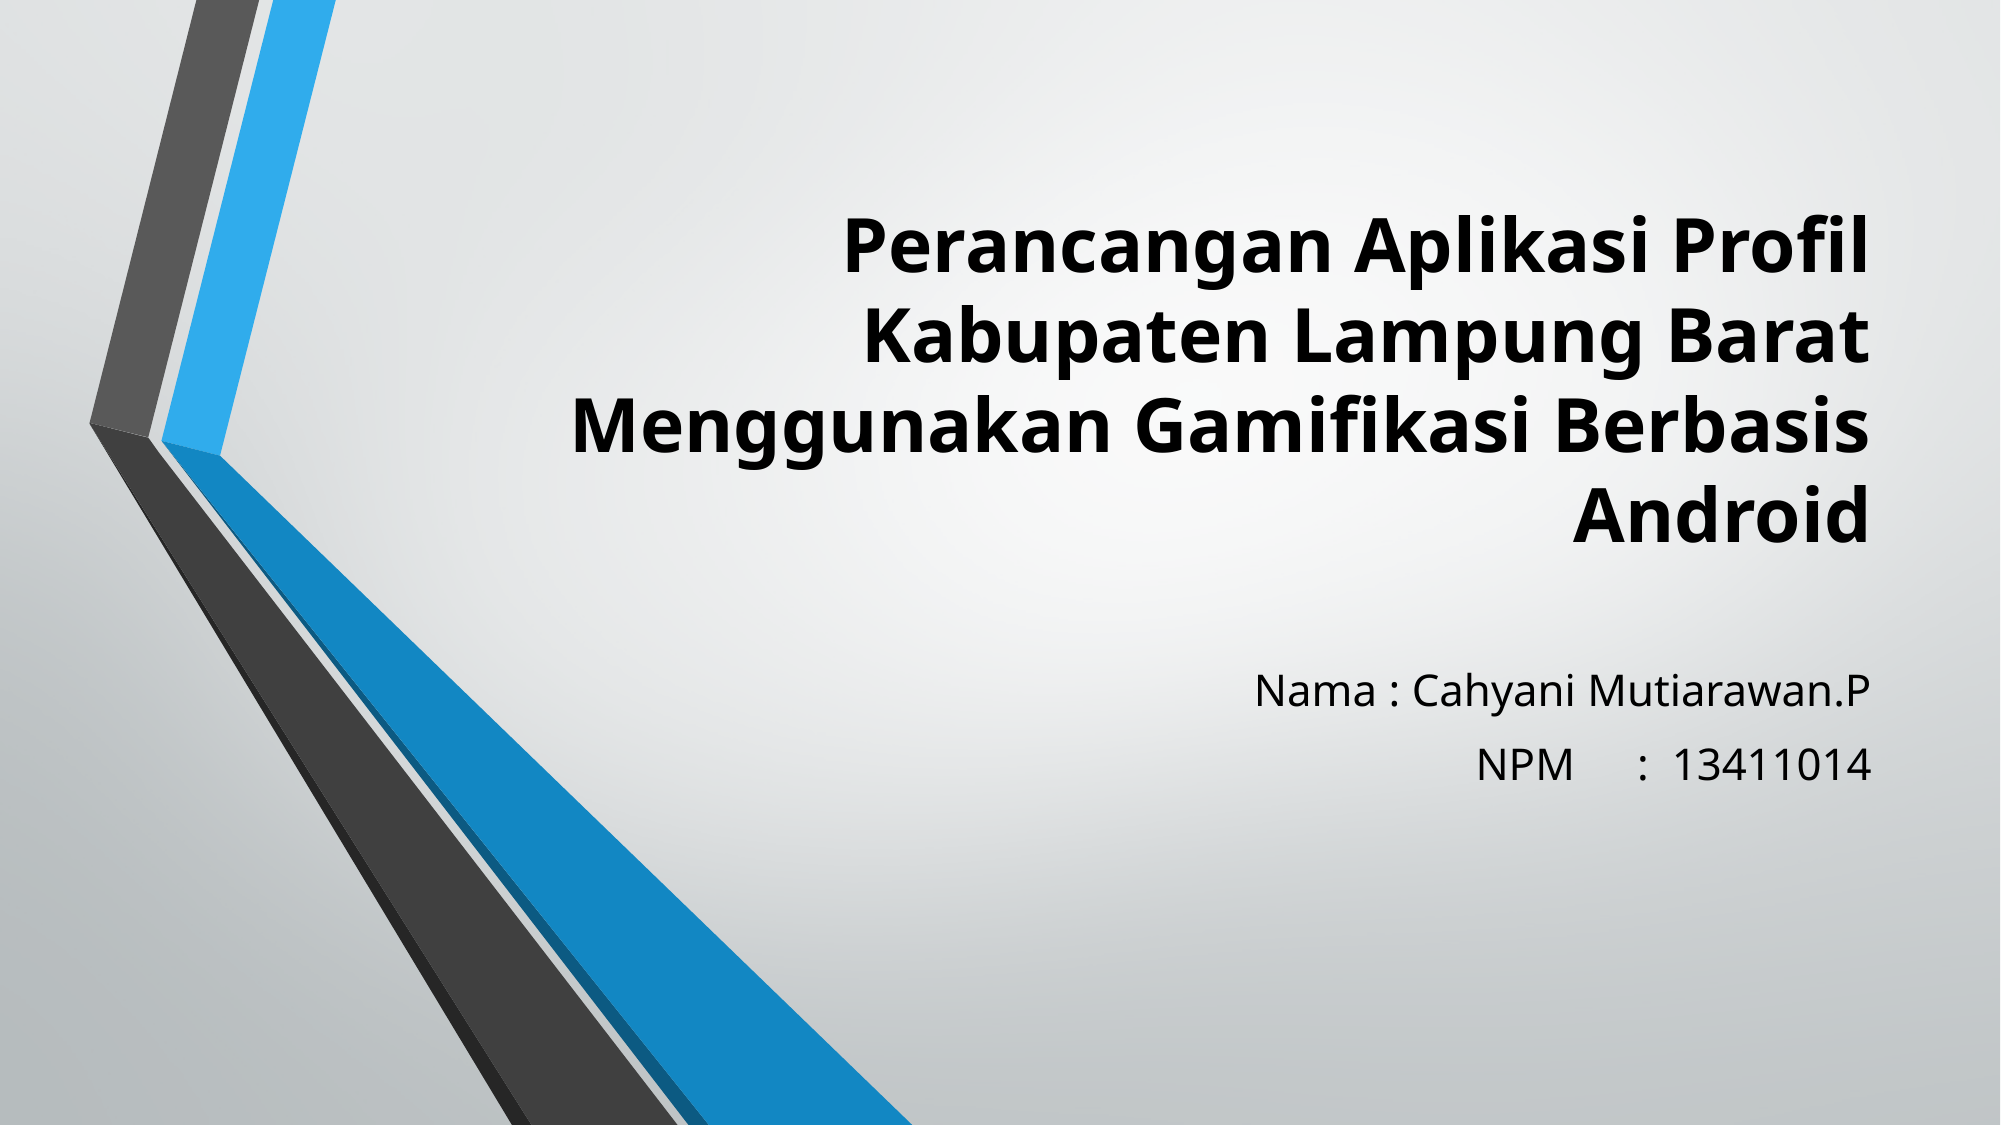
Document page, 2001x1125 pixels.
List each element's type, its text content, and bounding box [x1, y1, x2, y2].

title Perancangan Aplikasi Profil Kabupaten Lampung Barat Menggunakan Gamifikasi Berbasis Android [480, 226, 1887, 656]
subtitle Nama : Cahyani Mutiarawan.P NPM : 13411014 [740, 655, 1887, 884]
